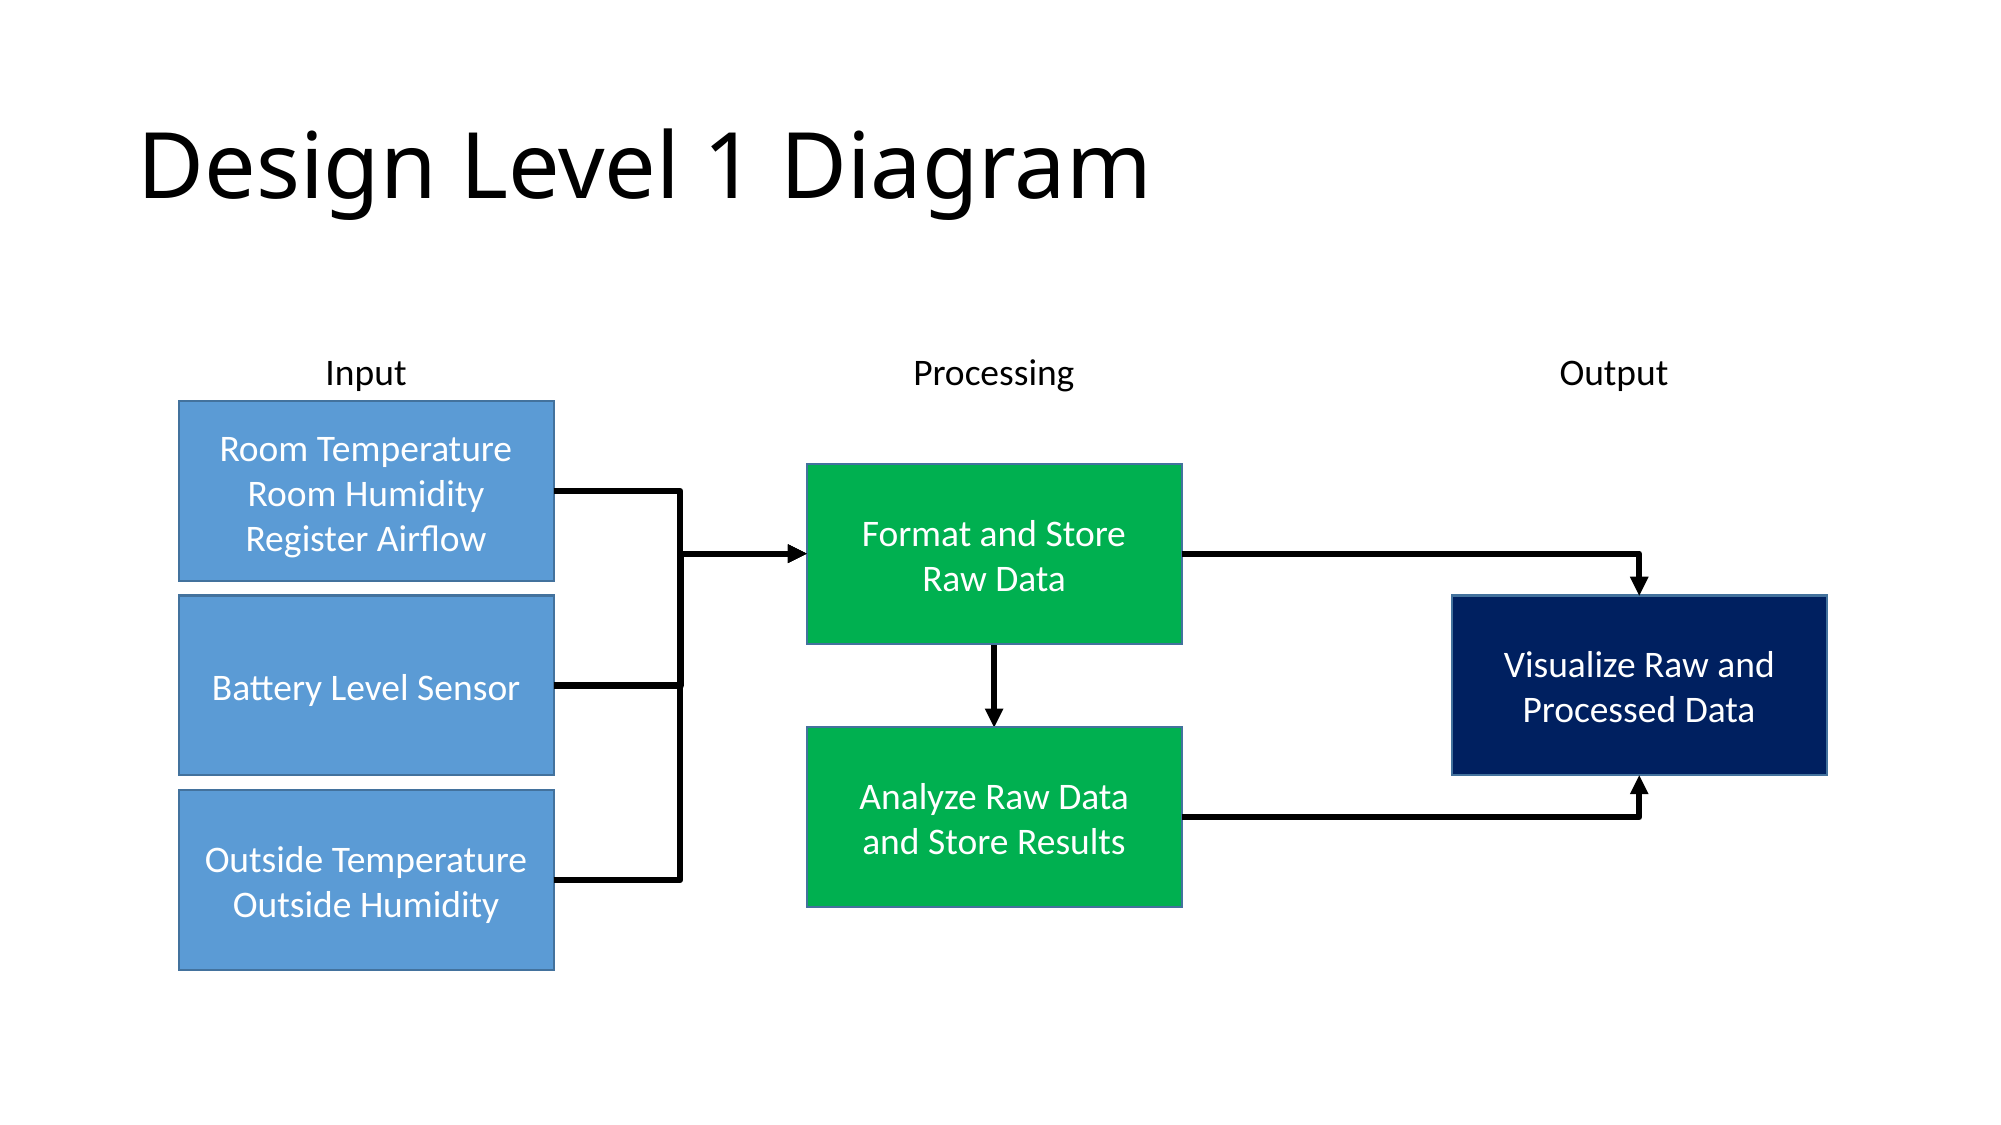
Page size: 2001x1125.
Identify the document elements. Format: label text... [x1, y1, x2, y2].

text_box Room Temperature Room Humidity Register Airflow [178, 400, 555, 582]
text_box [553, 553, 807, 881]
text_box Processing [898, 340, 1090, 401]
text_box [553, 490, 807, 553]
text_box Outside Temperature Outside Humidity [178, 789, 555, 971]
text_box Battery Level Sensor [178, 594, 553, 776]
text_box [1181, 553, 1640, 596]
text_box Visualize Raw and Processed Data [1451, 594, 1828, 776]
text_box Analyze Raw Data and Store Results [806, 726, 1183, 908]
text_box Output [1544, 340, 1684, 401]
text_box Input [310, 340, 422, 400]
text_box Format and Store Raw Data [806, 463, 1183, 645]
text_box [1181, 775, 1640, 818]
title Design Level 1 Diagram [137, 59, 1863, 278]
